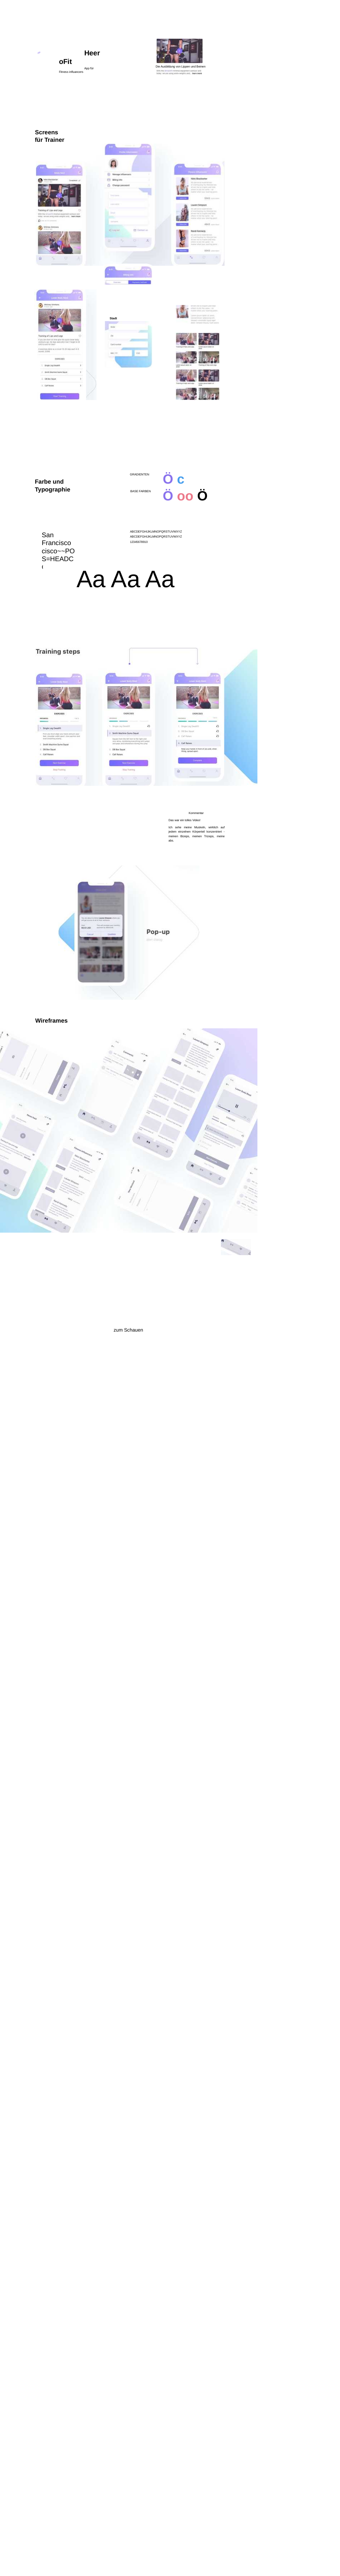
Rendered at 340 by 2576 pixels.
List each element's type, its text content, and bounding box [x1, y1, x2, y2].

picture [0, 1028, 258, 1233]
text_box Farbe und Typographie [35, 477, 73, 493]
picture [35, 648, 258, 786]
picture [36, 144, 225, 285]
text_box für Trainer [35, 136, 72, 143]
picture [34, 289, 97, 400]
text_box Kommentar Das war ein tolles Video! Ich sehe meine Muskeln, wirklich auf jedem einzelnen Körperteil konzentriert - meinen Bizeps, meinen Trizeps, meine abs. [168, 811, 225, 842]
picture [105, 321, 152, 368]
picture [58, 865, 200, 1000]
text_box Ö oo Ö [163, 487, 219, 497]
text_box Ö c [163, 470, 186, 480]
picture [176, 305, 219, 324]
text_box Wireframes [35, 1017, 77, 1024]
picture [176, 333, 220, 401]
text_box ABCDEFGHIJKLMNOPQRSTUVWXYZ ABCDEFGHIJKLMNOPQRSTUVWXYZ 12345678910 [130, 529, 197, 548]
text_box BASE FARBEN [130, 489, 152, 494]
picture [156, 70, 203, 75]
text_box Screens [35, 128, 63, 135]
text_box Die Ausbildung von Lippen und Beinen [156, 66, 186, 69]
picture [221, 1239, 251, 1255]
text_box Aa Aa Aa [43, 563, 208, 584]
text_box San Francisco cisco~~POS=HEADCOMP [41, 530, 77, 546]
text_box HeeroFit App für Fitness influancers [59, 49, 102, 63]
text_box zum Schauen [113, 1327, 144, 1333]
text_box GRADIENTEN [130, 472, 148, 477]
picture [156, 39, 203, 64]
text_box Stadt [109, 316, 115, 320]
text_box rf8 [38, 51, 47, 60]
